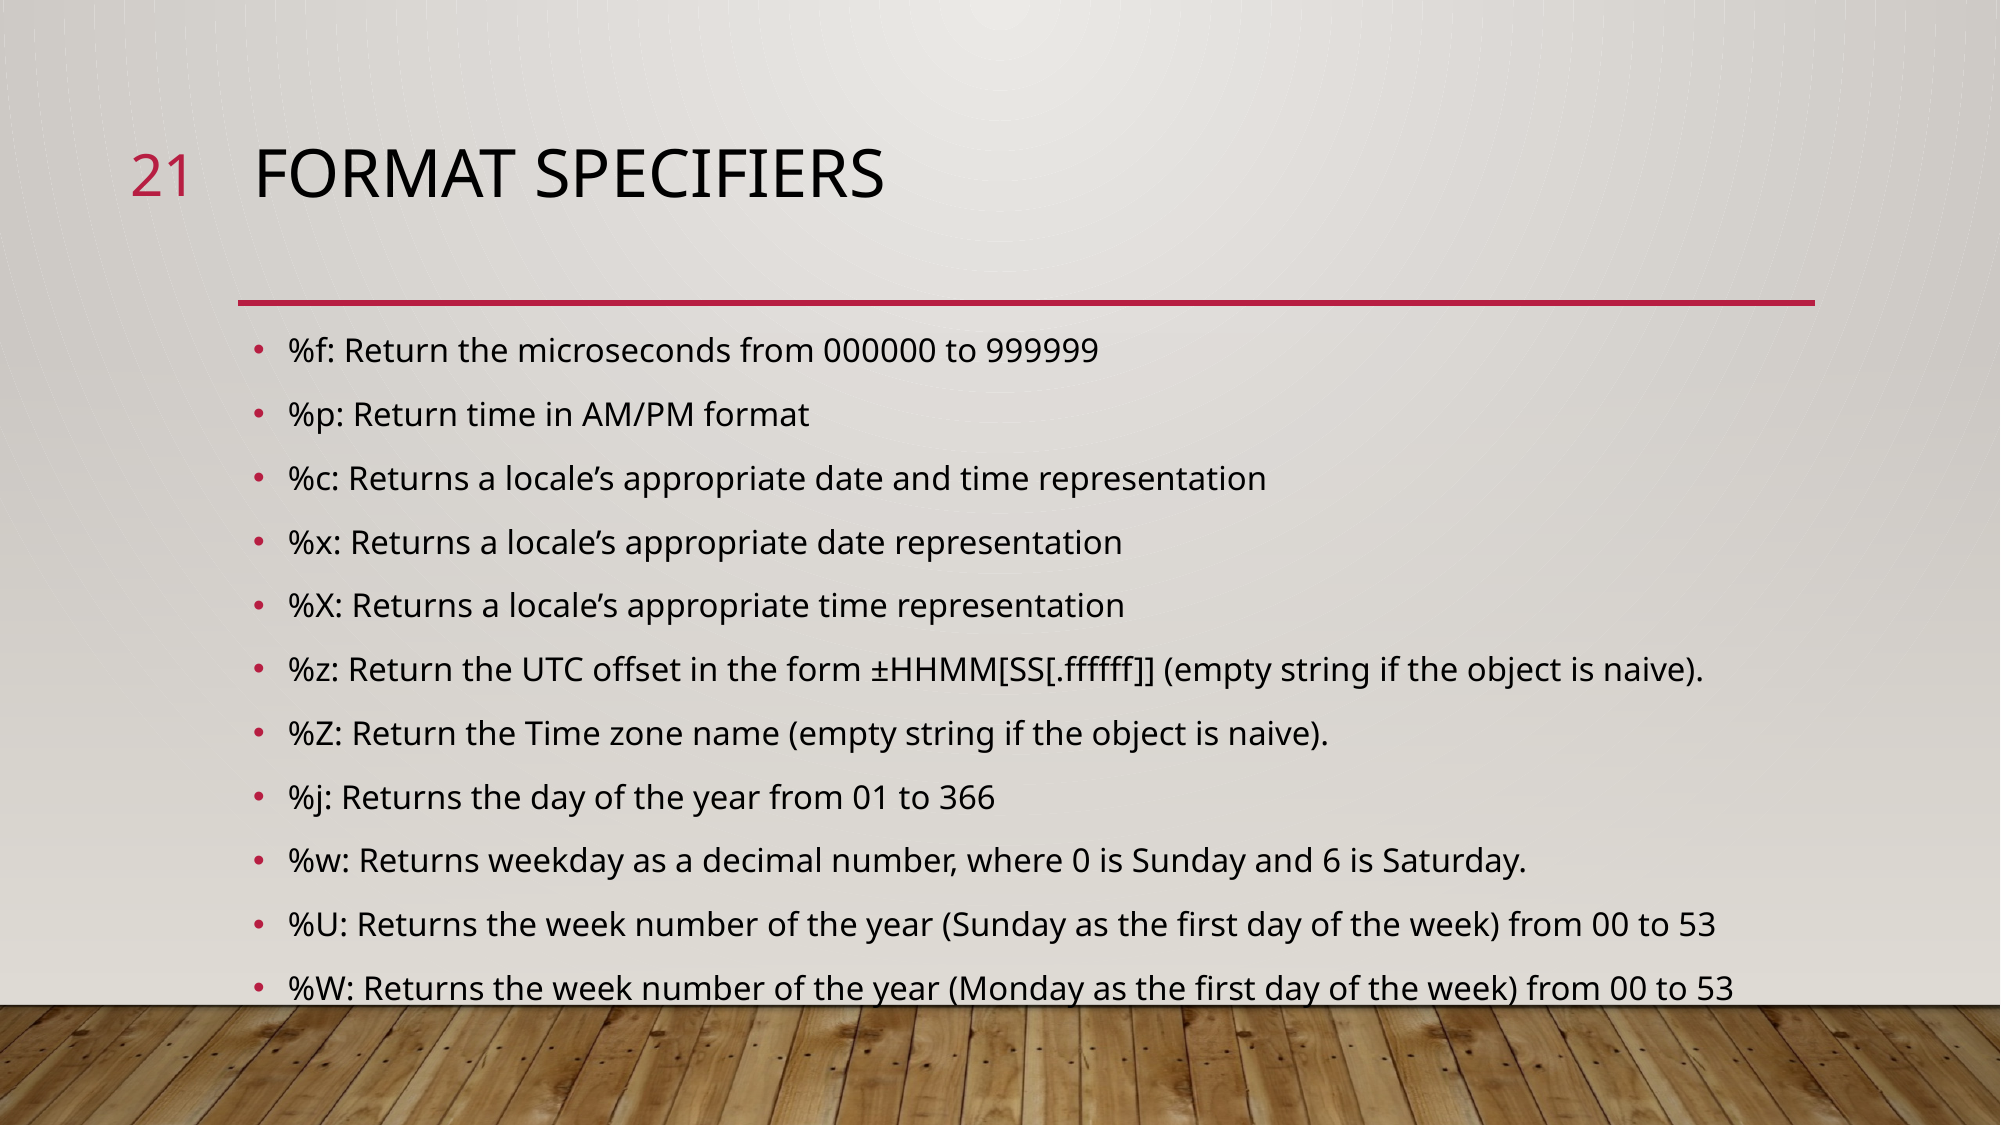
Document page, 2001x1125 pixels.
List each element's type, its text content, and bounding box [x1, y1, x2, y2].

list %f: Return the microseconds from 000000 to 999999 %p: Return time in AM/PM format %c: Returns a locale’s appropriate date and time representation %x: Returns a locale’s appropriate date representation %X: Returns a locale’s appropriate time representation %z: Return the UTC offset in the form ±HHMM[SS[.ffffff]] (empty string if the object is naive). %Z: Return the Time zone name (empty string if the object is naive). %j: Returns the day of the year from 01 to 366 %w: Returns weekday as a decimal number, where 0 is Sunday and 6 is Saturday. %U: Returns the week number of the year (Sunday as the first day of the week) from 00 to 53 %W: Returns the week number of the year (Monday as the first day of the week) from 00 to 53 [238, 314, 1814, 1023]
picture [0, 1005, 2000, 1125]
title Format specifiers [238, 131, 1814, 305]
slide_number 21 [78, 131, 212, 214]
